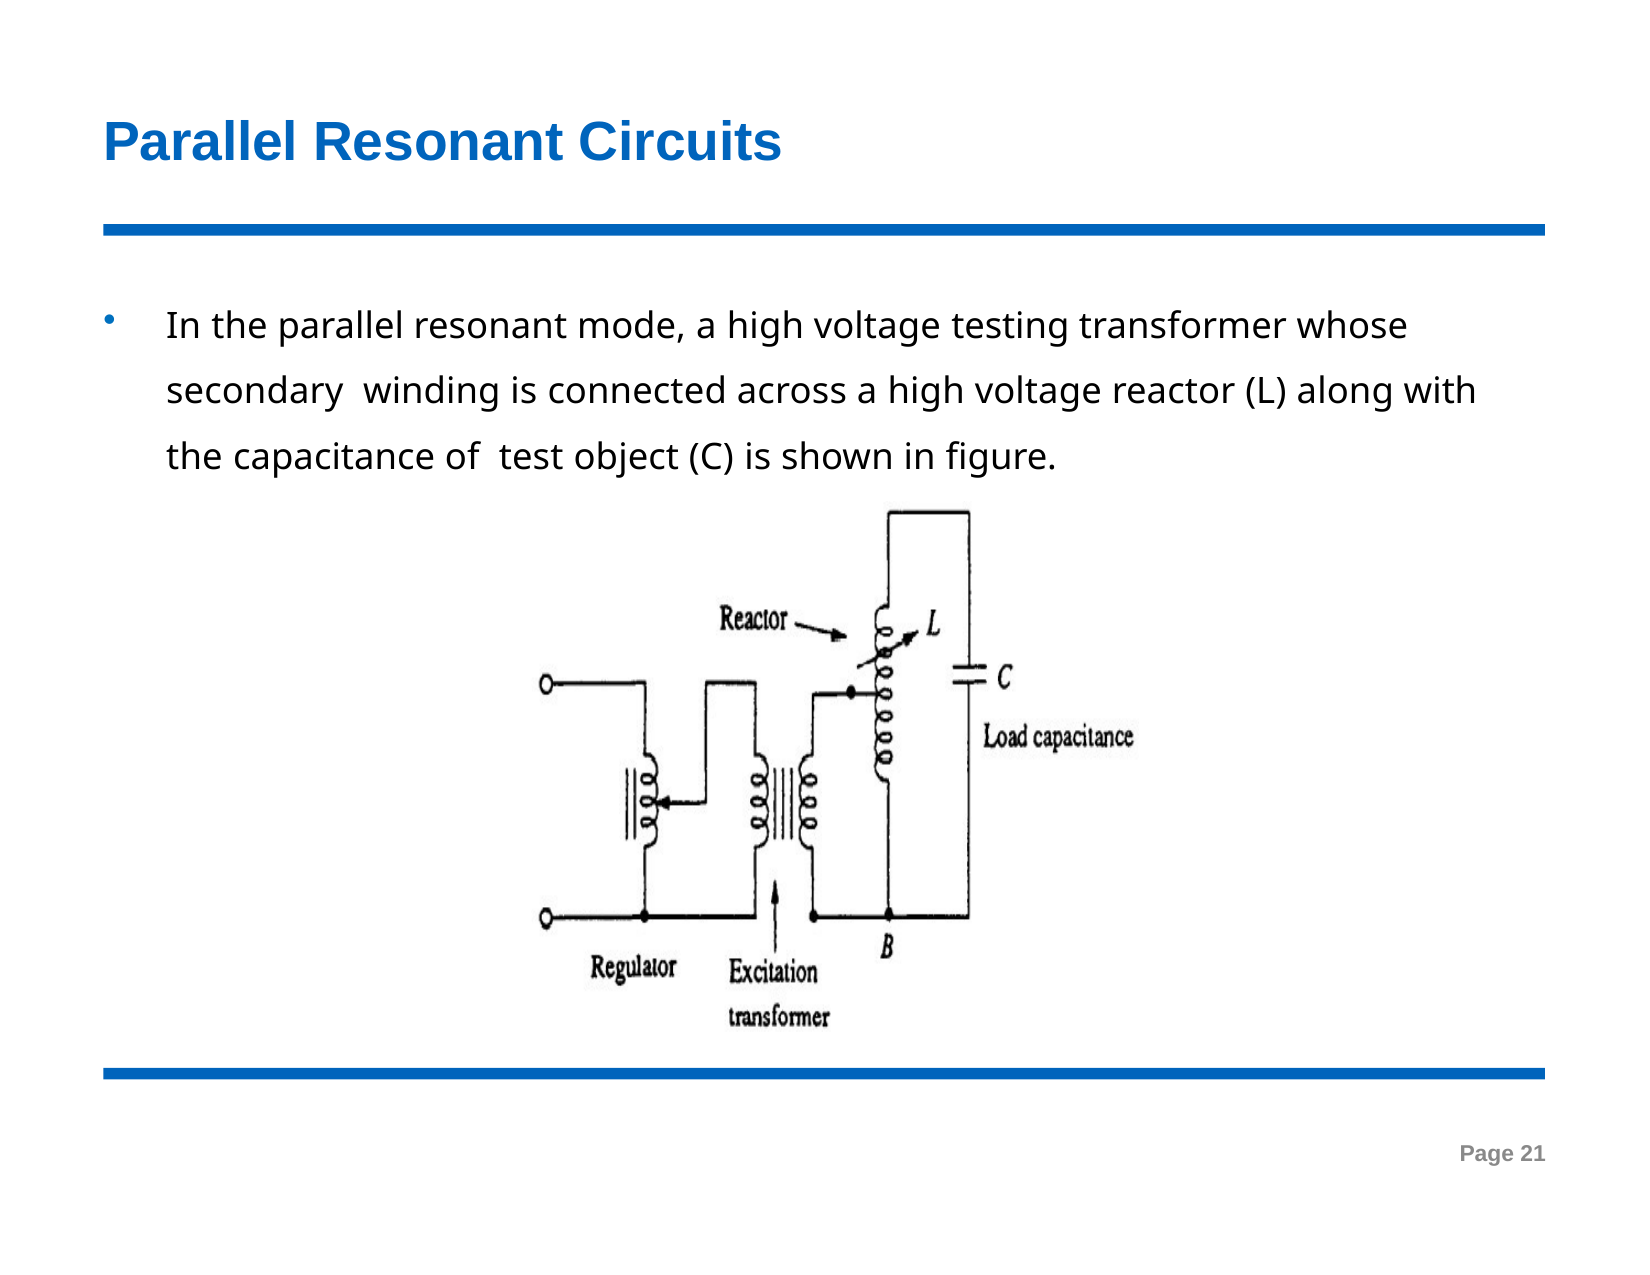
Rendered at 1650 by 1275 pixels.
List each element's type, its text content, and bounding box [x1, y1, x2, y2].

text_box [787, 224, 1545, 236]
slide_number Page 21 [1457, 1138, 1553, 1275]
text_box In the parallel resonant mode, a high voltage testing transformer whose secondary winding is connected across a high voltage reactor (L) along with the capacitance of test object (C) is shown in figure. [101, 277, 1528, 477]
picture [531, 500, 1139, 1032]
title Parallel Resonant Circuits [101, 103, 787, 318]
text_box [103, 1067, 1545, 1080]
